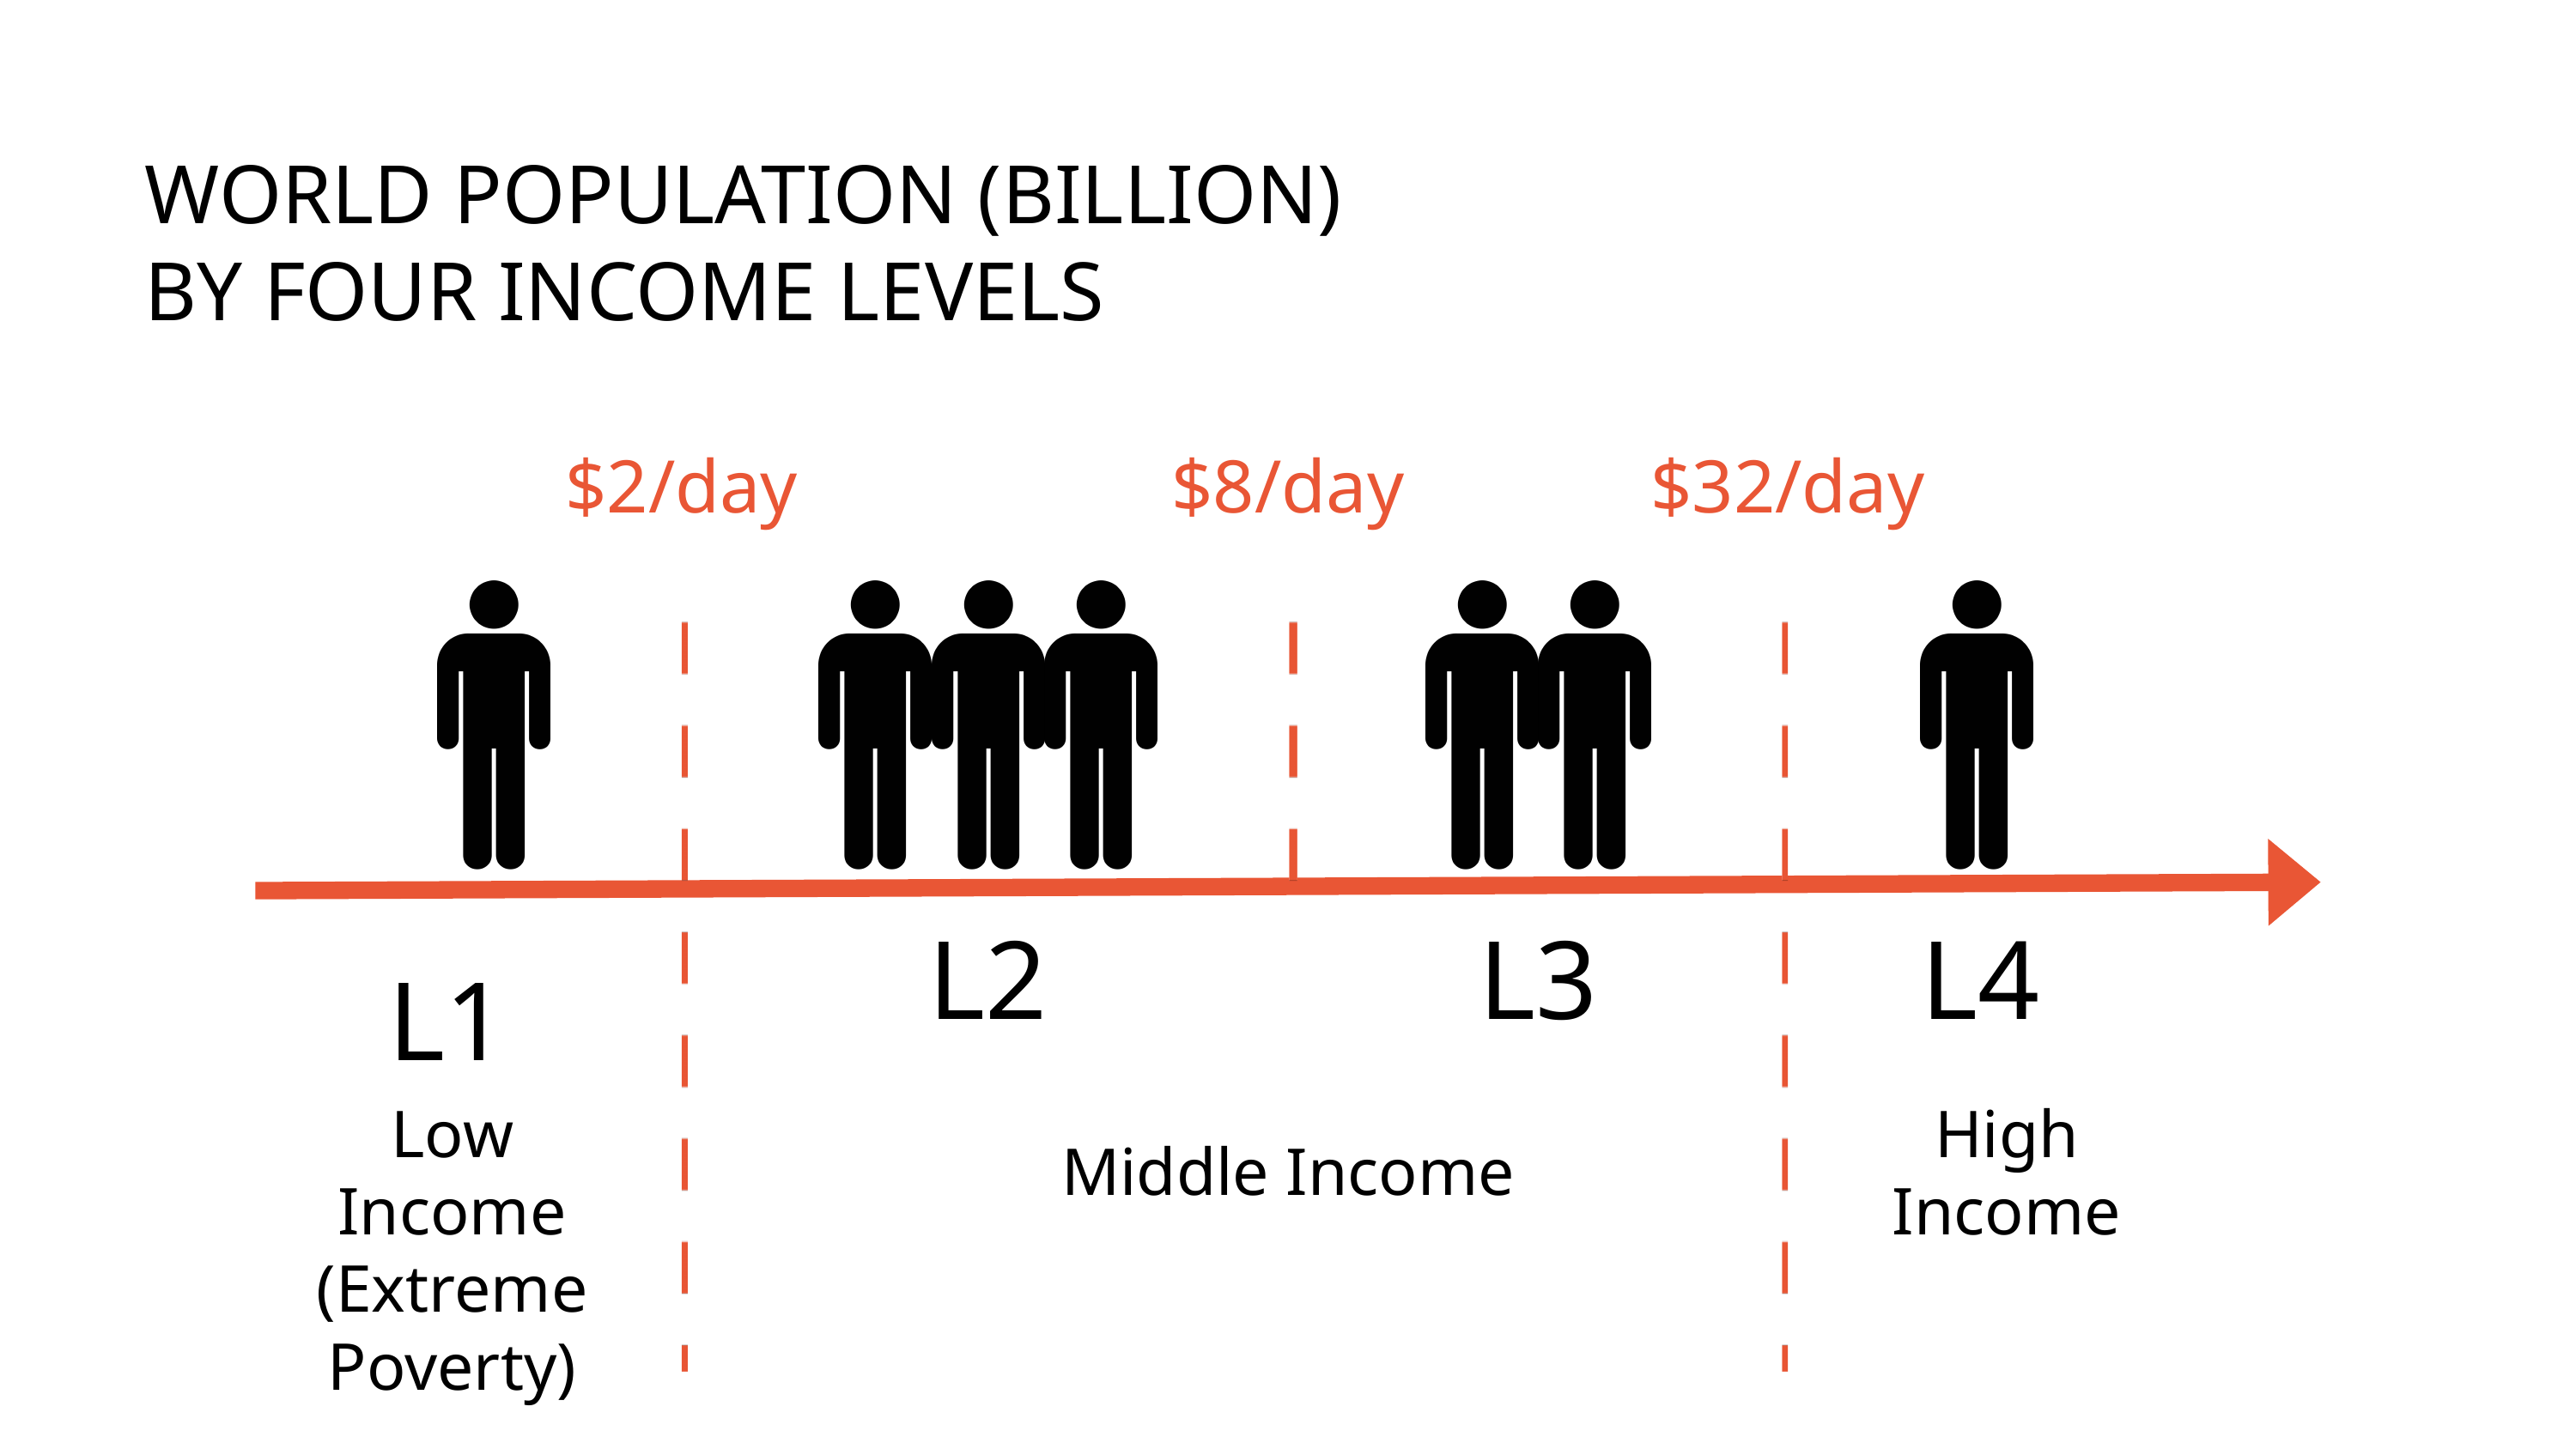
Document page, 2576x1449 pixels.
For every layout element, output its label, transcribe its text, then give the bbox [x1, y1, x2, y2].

text_box High Income [1838, 1093, 2175, 1248]
text_box WORLD POPULATION (BILLION) BY FOUR INCOME LEVELS [144, 143, 1394, 337]
picture [437, 580, 550, 875]
text_box $8/day [1096, 440, 1480, 528]
text_box L3 [1346, 911, 1731, 1041]
text_box L4 [1788, 986, 2173, 1041]
text_box Low Income (Extreme Poverty) [274, 1093, 630, 1404]
picture [289, 580, 1081, 1371]
picture [1919, 580, 2033, 875]
text_box L4 [1788, 911, 2173, 971]
text_box Middle Income [1053, 1131, 1523, 1209]
text_box L2 [795, 911, 1181, 1041]
picture [818, 580, 1651, 885]
picture [1388, 580, 2181, 1371]
text_box $32/day [1595, 440, 1981, 528]
text_box [1789, 873, 2321, 892]
text_box L1 [255, 952, 641, 1082]
text_box $2/day [489, 440, 874, 528]
